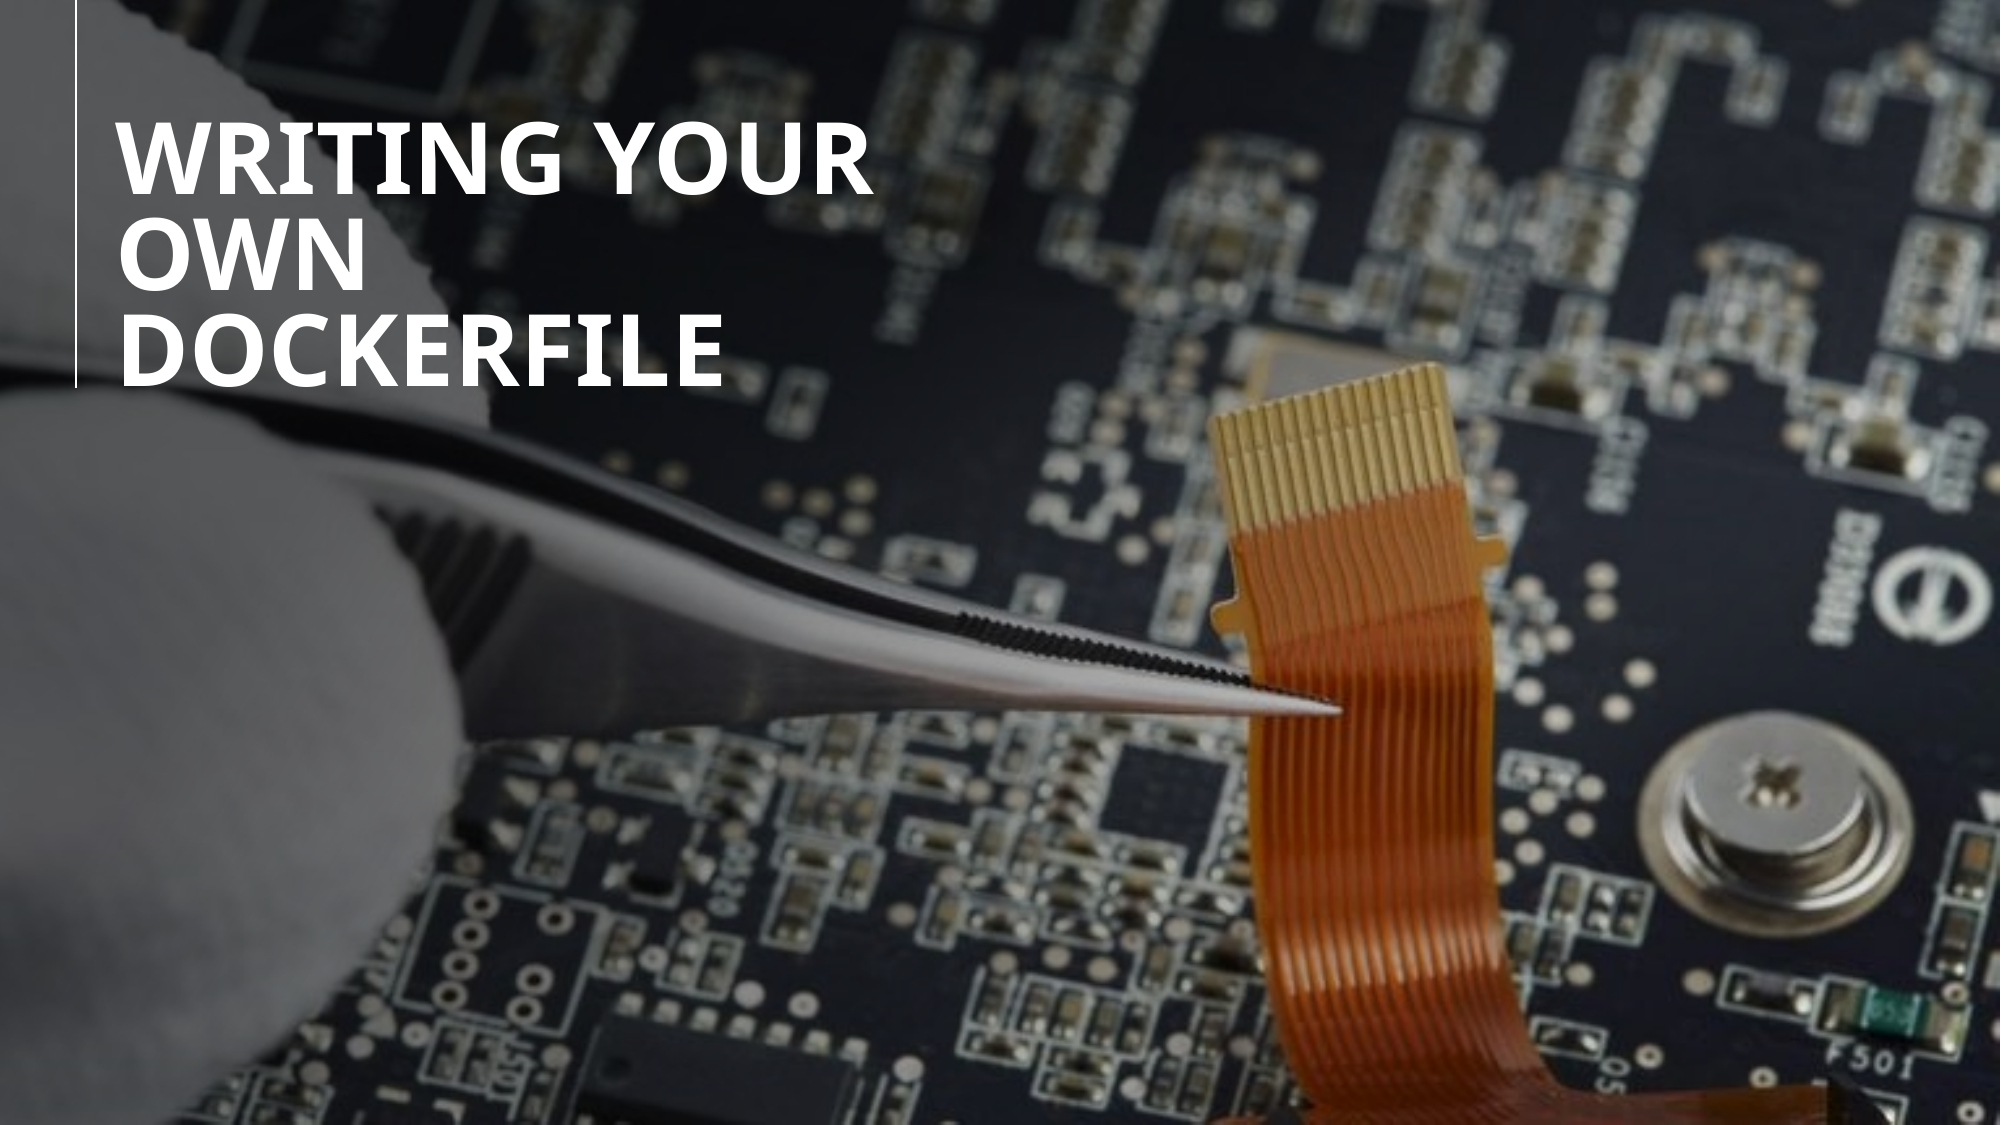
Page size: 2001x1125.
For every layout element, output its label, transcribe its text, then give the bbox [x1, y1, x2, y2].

title WRITING YOUR OWN DOCKERFILE [100, 102, 941, 1093]
picture [0, 0, 2000, 1125]
